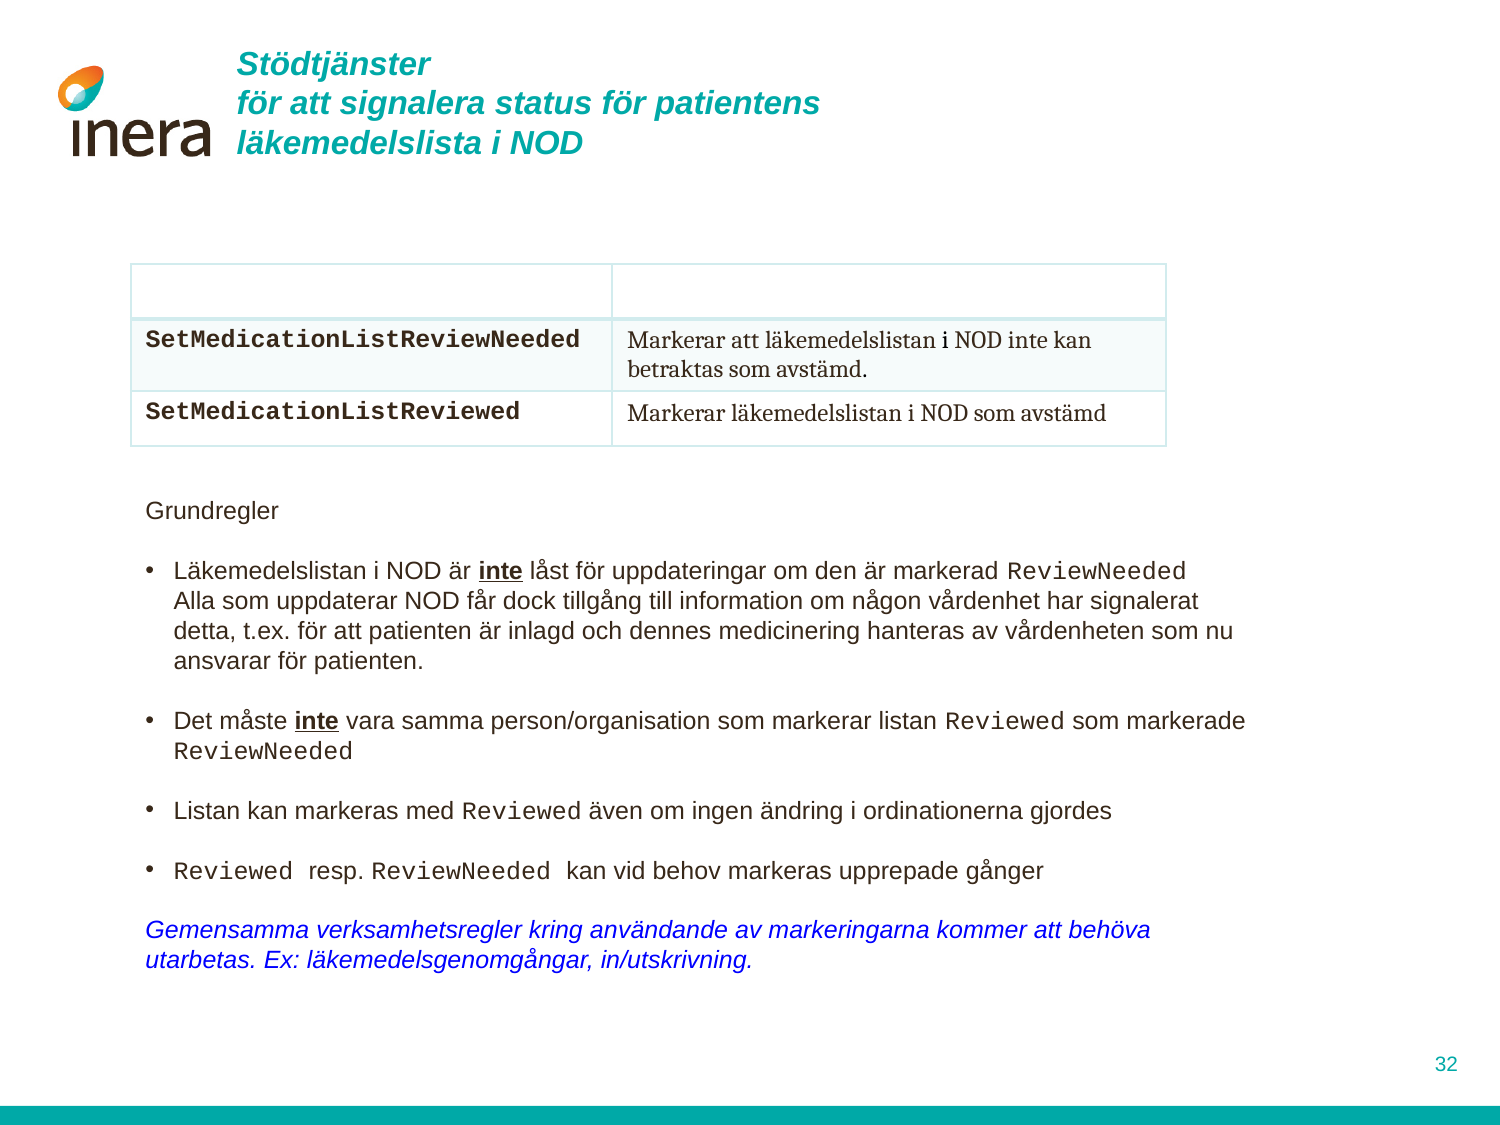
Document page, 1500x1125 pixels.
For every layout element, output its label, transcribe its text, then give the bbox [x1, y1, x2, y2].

table_cell SetMedicationListReviewNeeded [132, 321, 611, 390]
table_cell Markerar att läkemedelslistan i NOD inte kan betraktas som avstämd. [613, 321, 1165, 390]
table_cell SetMedicationListReviewed [132, 392, 611, 445]
table_header [613, 265, 1165, 317]
picture [57, 65, 211, 157]
title Stödtjänster för att signalera status för patientens läkemedelslista i NOD [220, 55, 1003, 170]
table_header [132, 265, 611, 317]
text_box Grundregler Läkemedelslistan i NOD är inte låst för uppdateringar om den är markerad ReviewNeeded Alla som uppdaterar NOD får dock tillgång till information om någon vårdenhet har signalerat detta, t.ex. för att patienten är inlagd och dennes medicinering hanteras av vårdenheten som nu ansvarar för patienten. Det måste inte vara samma person/organisation som markerar listan Reviewed som markerade ReviewNeeded Listan kan markeras med Reviewed även om ingen ändring i ordinationerna gjordes Reviewed resp. ReviewNeeded kan vid behov markeras upprepade gånger Gemensamma verksamhetsregler kring användande av markeringarna kommer att behöva utarbetas. Ex: läkemedelsgenomgångar, in/utskrivning. [130, 487, 1277, 1012]
slide_number 32 [1371, 1042, 1474, 1079]
table_cell Markerar läkemedelslistan i NOD som avstämd [613, 392, 1165, 445]
